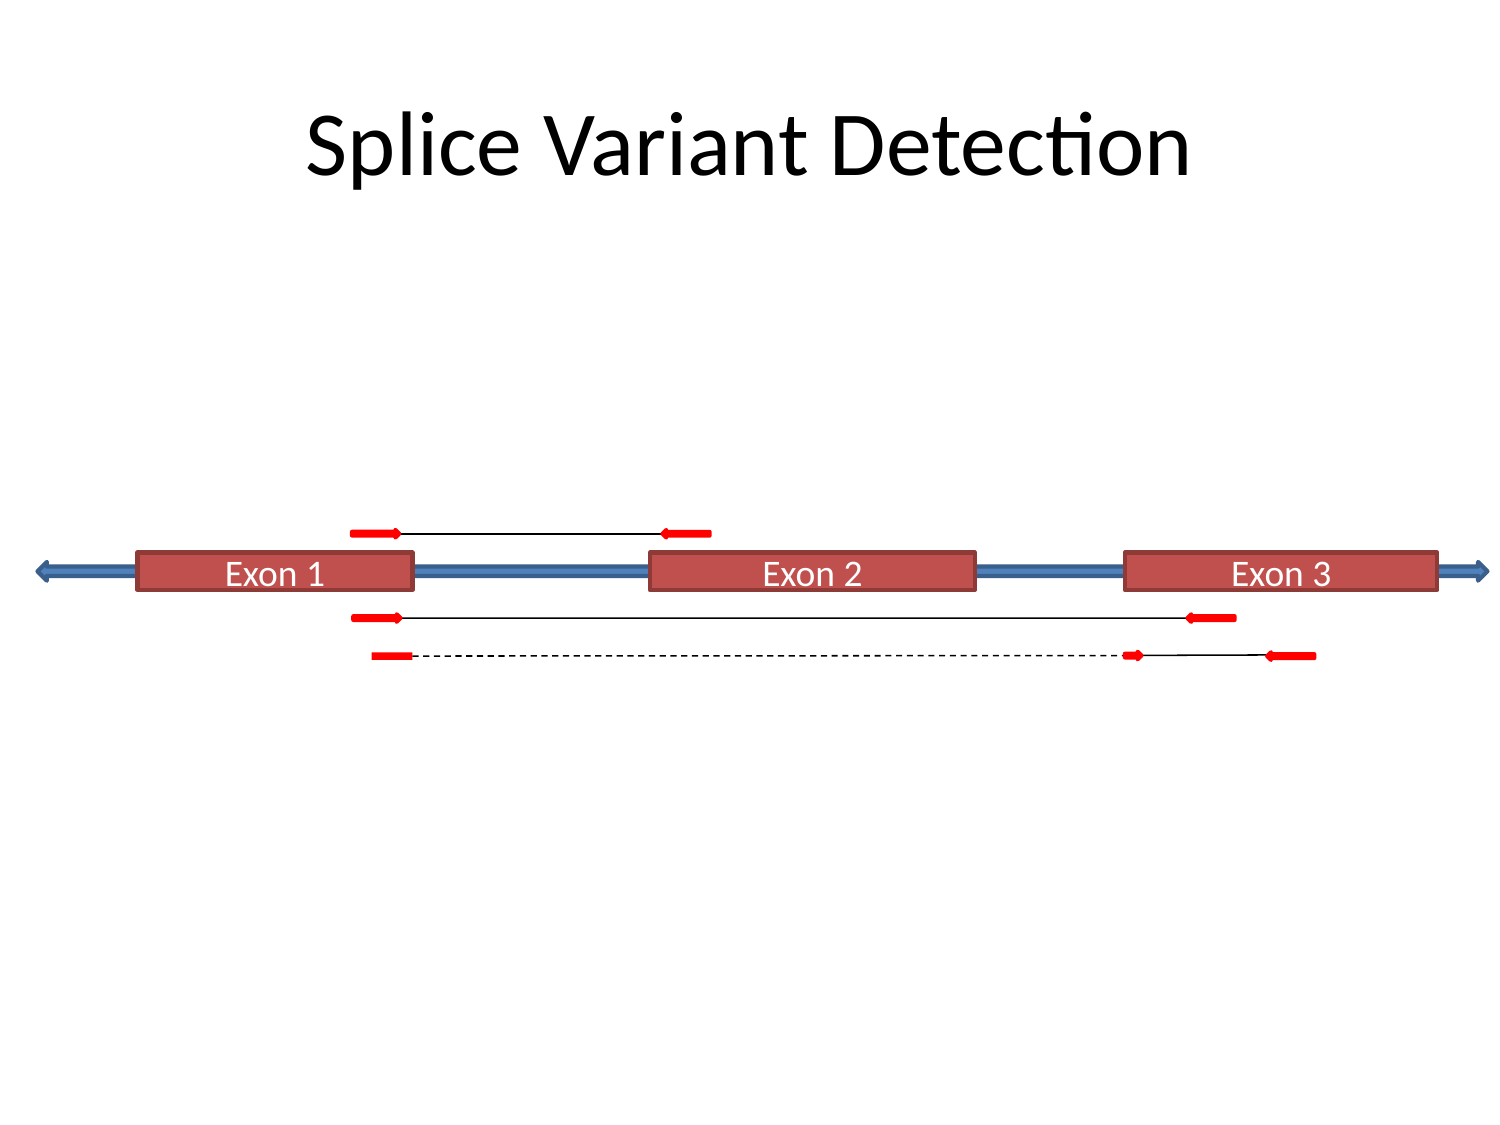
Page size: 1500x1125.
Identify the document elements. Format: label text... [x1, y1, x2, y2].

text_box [371, 651, 1315, 661]
text_box [1439, 559, 1490, 583]
text_box [35, 559, 135, 583]
text_box Exon 3 [1123, 550, 1439, 592]
text_box Exon 1 [135, 550, 415, 592]
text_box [353, 614, 1235, 623]
text_box [977, 564, 1123, 579]
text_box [351, 529, 710, 538]
text_box Exon 2 [648, 550, 977, 592]
text_box [415, 564, 648, 579]
title Splice Variant Detection [75, 45, 1425, 233]
